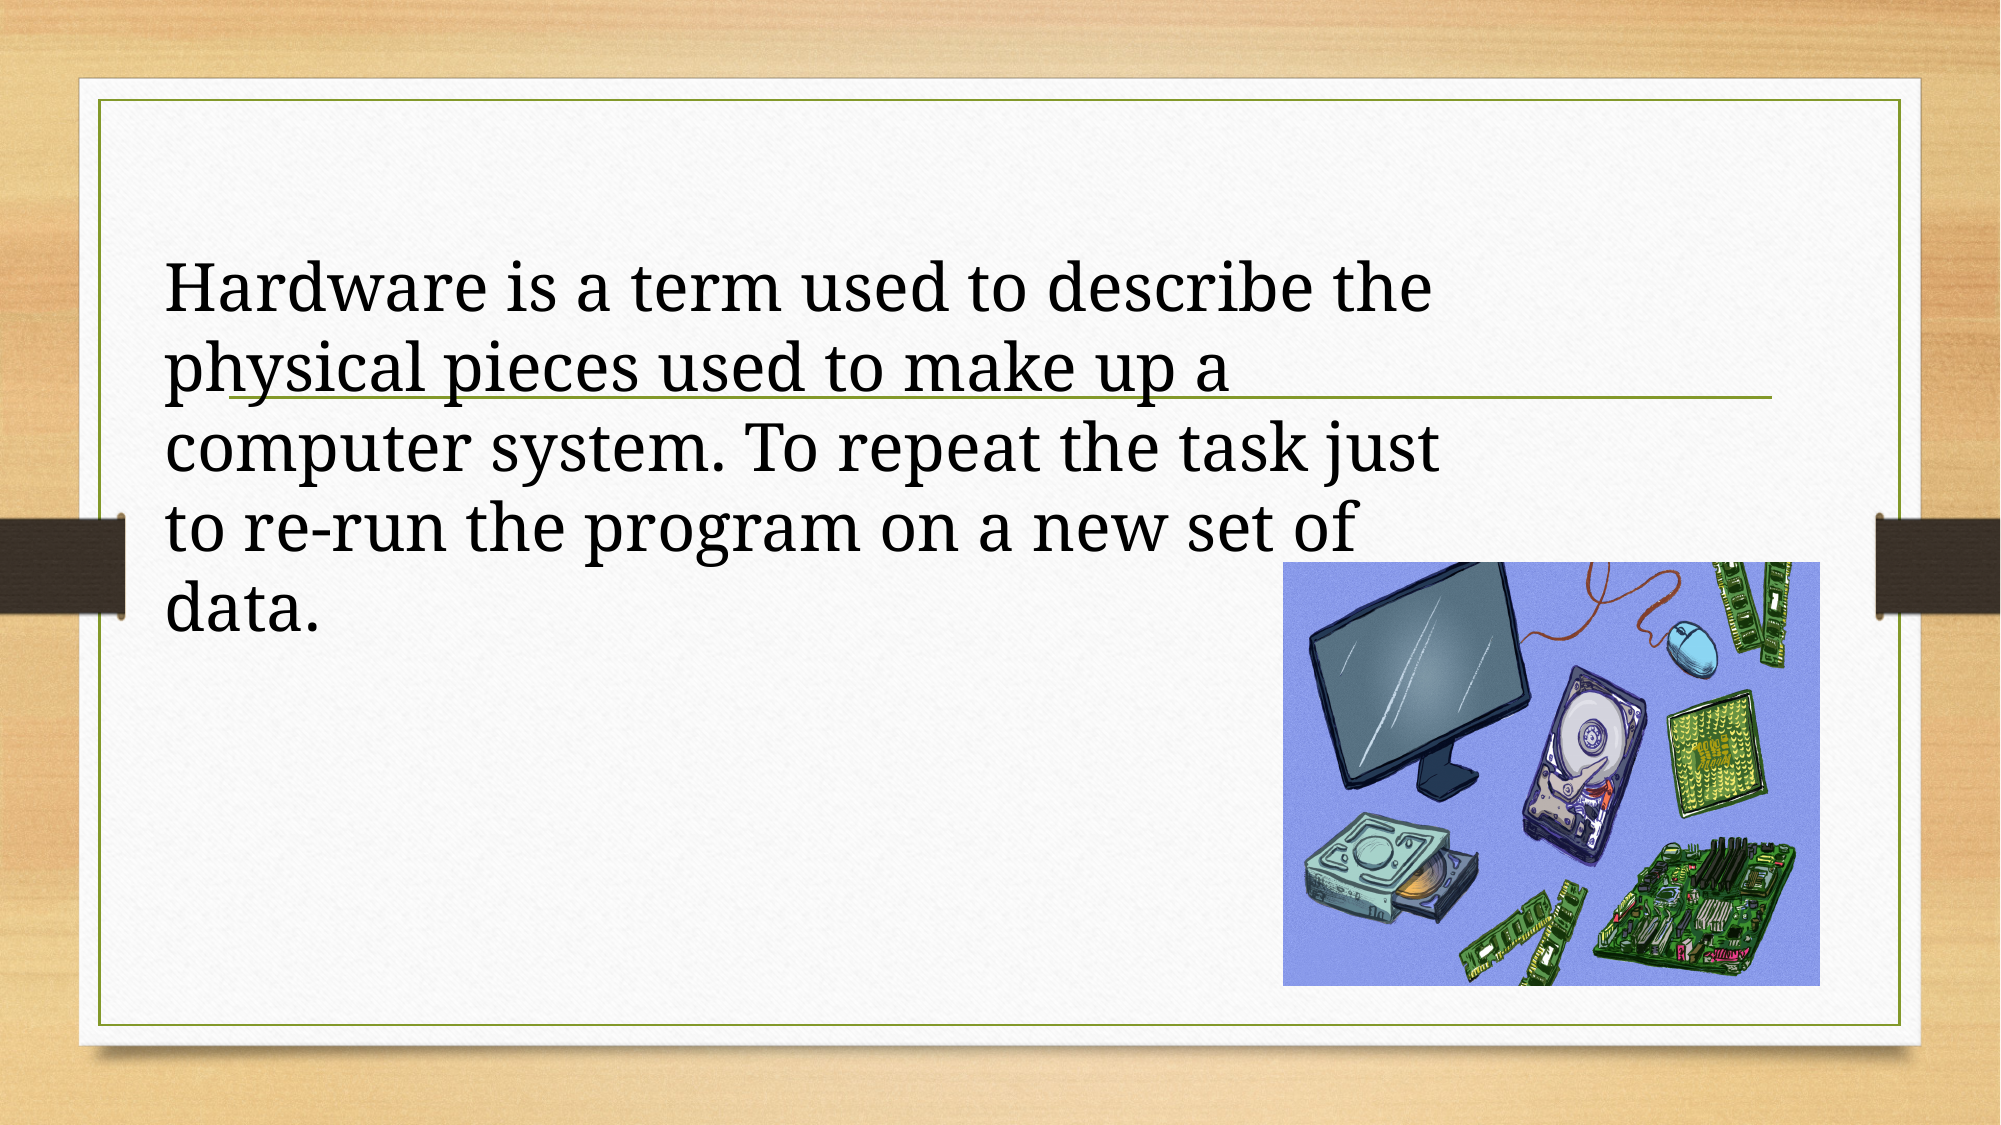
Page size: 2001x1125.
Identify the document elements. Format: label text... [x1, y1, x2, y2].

picture [0, 0, 2001, 1125]
text_box Hardware is a term used to describe the physical pieces used to make up a computer system. To repeat the task just to re-run the program on a new set of data. [149, 237, 1490, 653]
